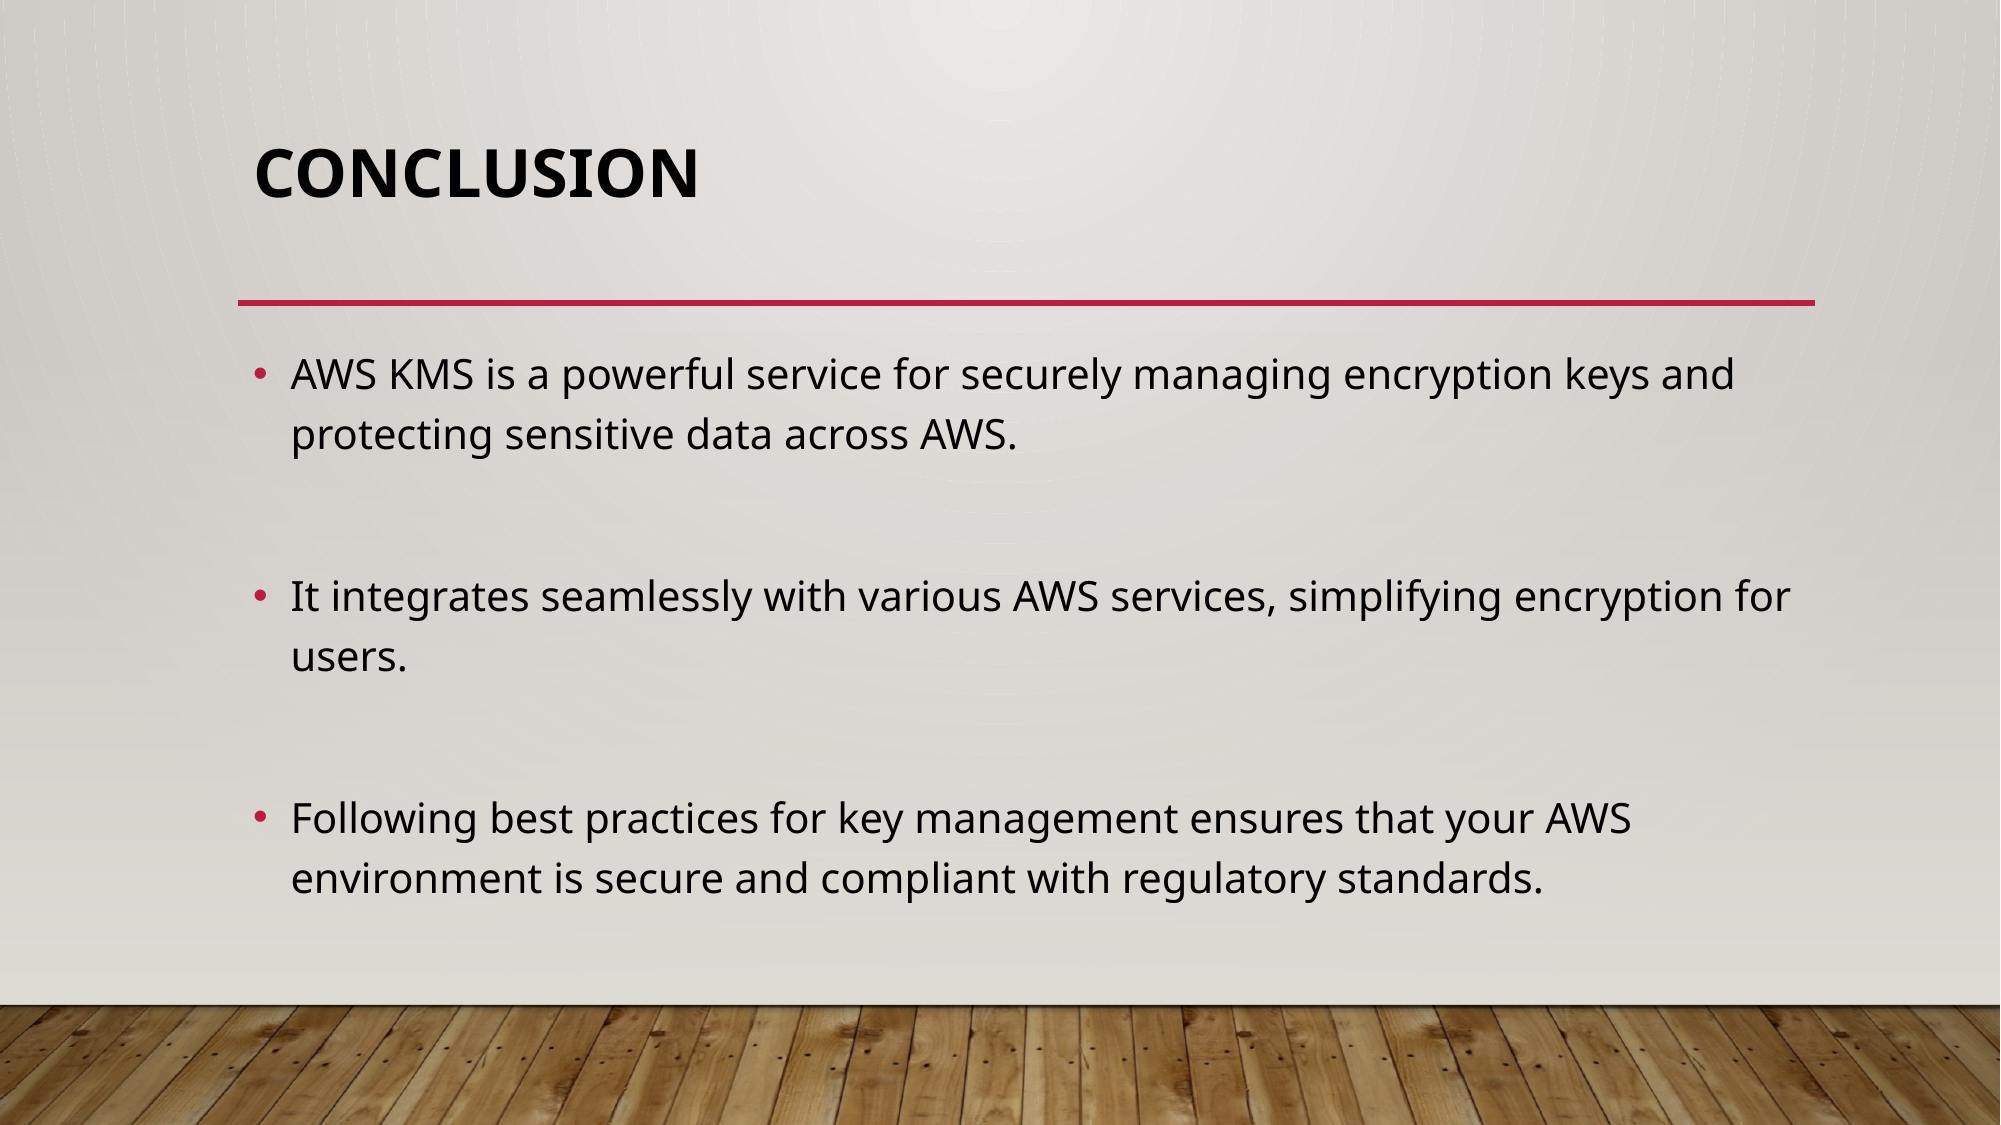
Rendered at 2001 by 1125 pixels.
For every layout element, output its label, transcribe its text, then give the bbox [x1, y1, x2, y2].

list AWS KMS is a powerful service for securely managing encryption keys and protecting sensitive data across AWS. It integrates seamlessly with various AWS services, simplifying encryption for users. Following best practices for key management ensures that your AWS environment is secure and compliant with regulatory standards. [238, 330, 1814, 897]
picture [0, 1005, 2000, 1125]
title Conclusion [238, 131, 1814, 305]
